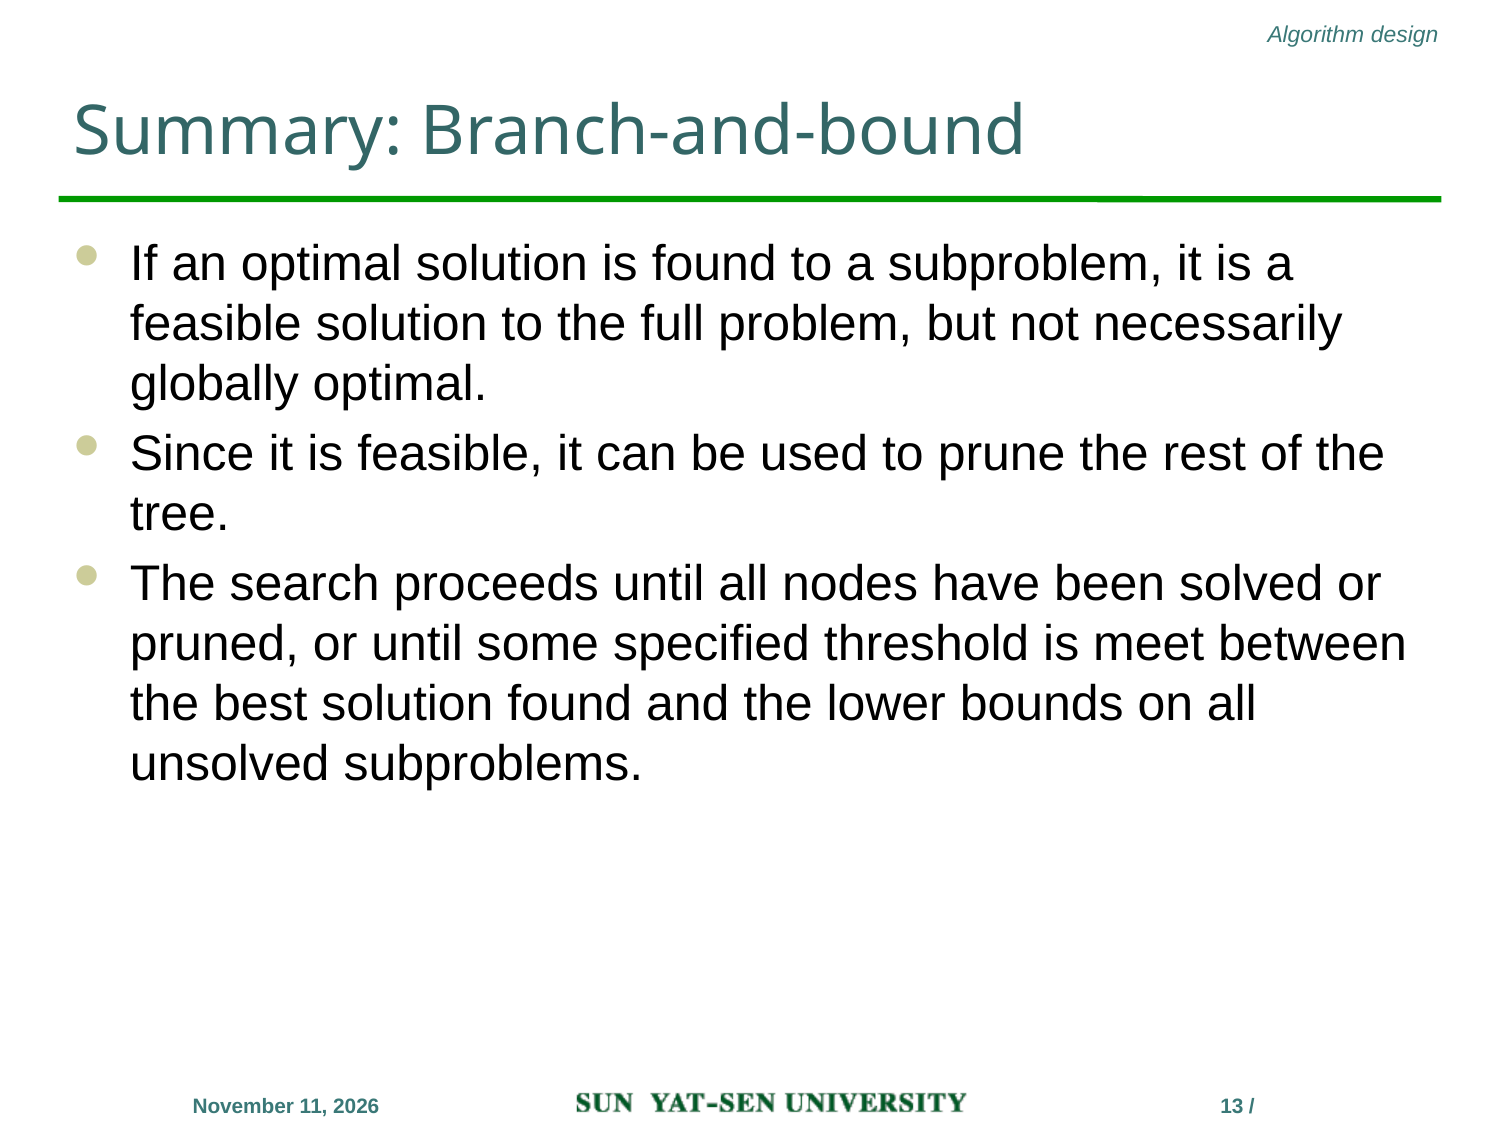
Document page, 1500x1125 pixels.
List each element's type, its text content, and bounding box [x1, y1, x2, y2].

title Summary: Branch-and-bound [58, 34, 1442, 176]
picture [566, 1079, 973, 1125]
list If an optimal solution is found to a subproblem, it is a feasible solution to the full problem, but not necessarily globally optimal. Since it is feasible, it can be used to prune the rest of the tree. The search proceeds until all nodes have been solved or pruned, or until some specified threshold is meet between the best solution found and the lower bounds on all unsolved subproblems. [58, 222, 1442, 1079]
